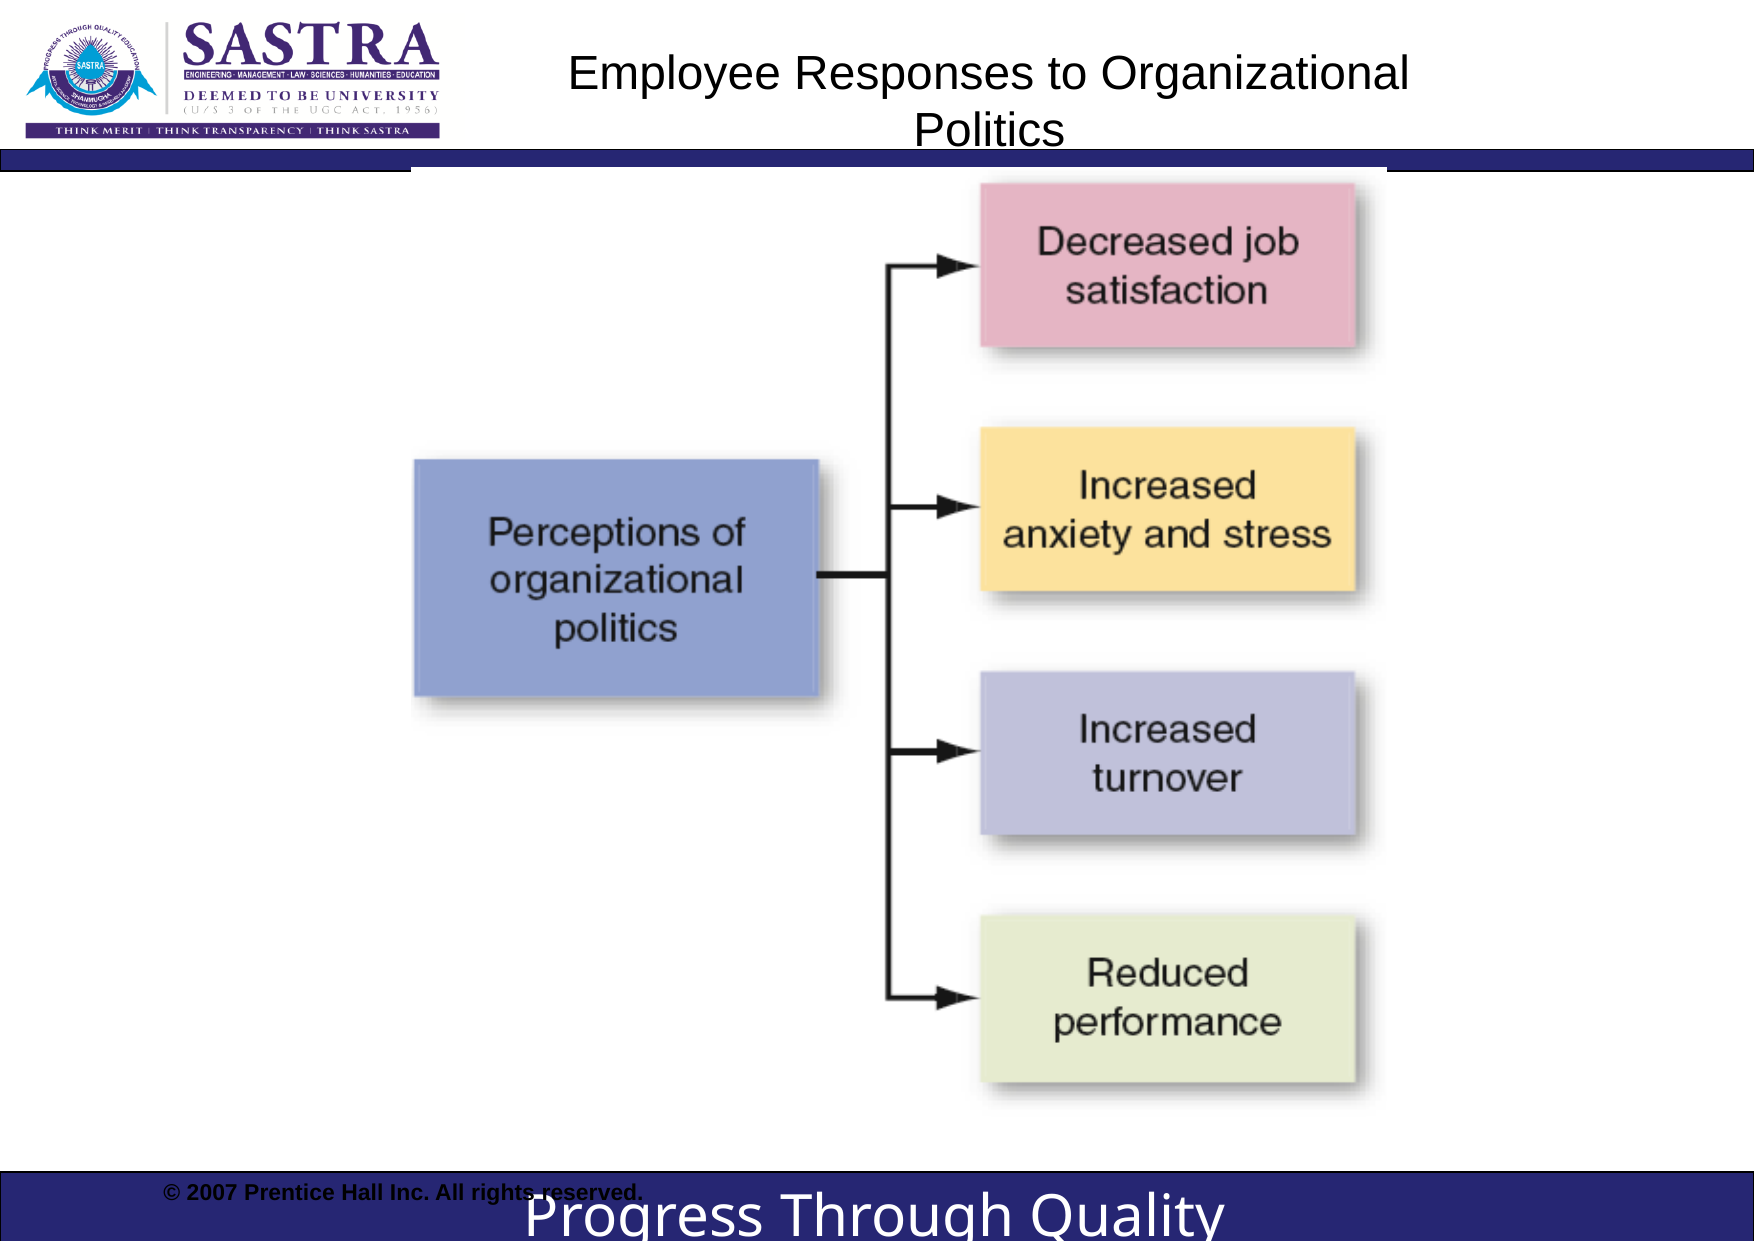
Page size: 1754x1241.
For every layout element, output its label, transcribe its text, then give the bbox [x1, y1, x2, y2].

title Employee Responses to Organizational Politics [476, 32, 1502, 171]
picture [0, 13, 465, 146]
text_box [410, 166, 1388, 1117]
footer © 2007 Prentice Hall Inc. All rights reserved. [146, 1168, 790, 1213]
